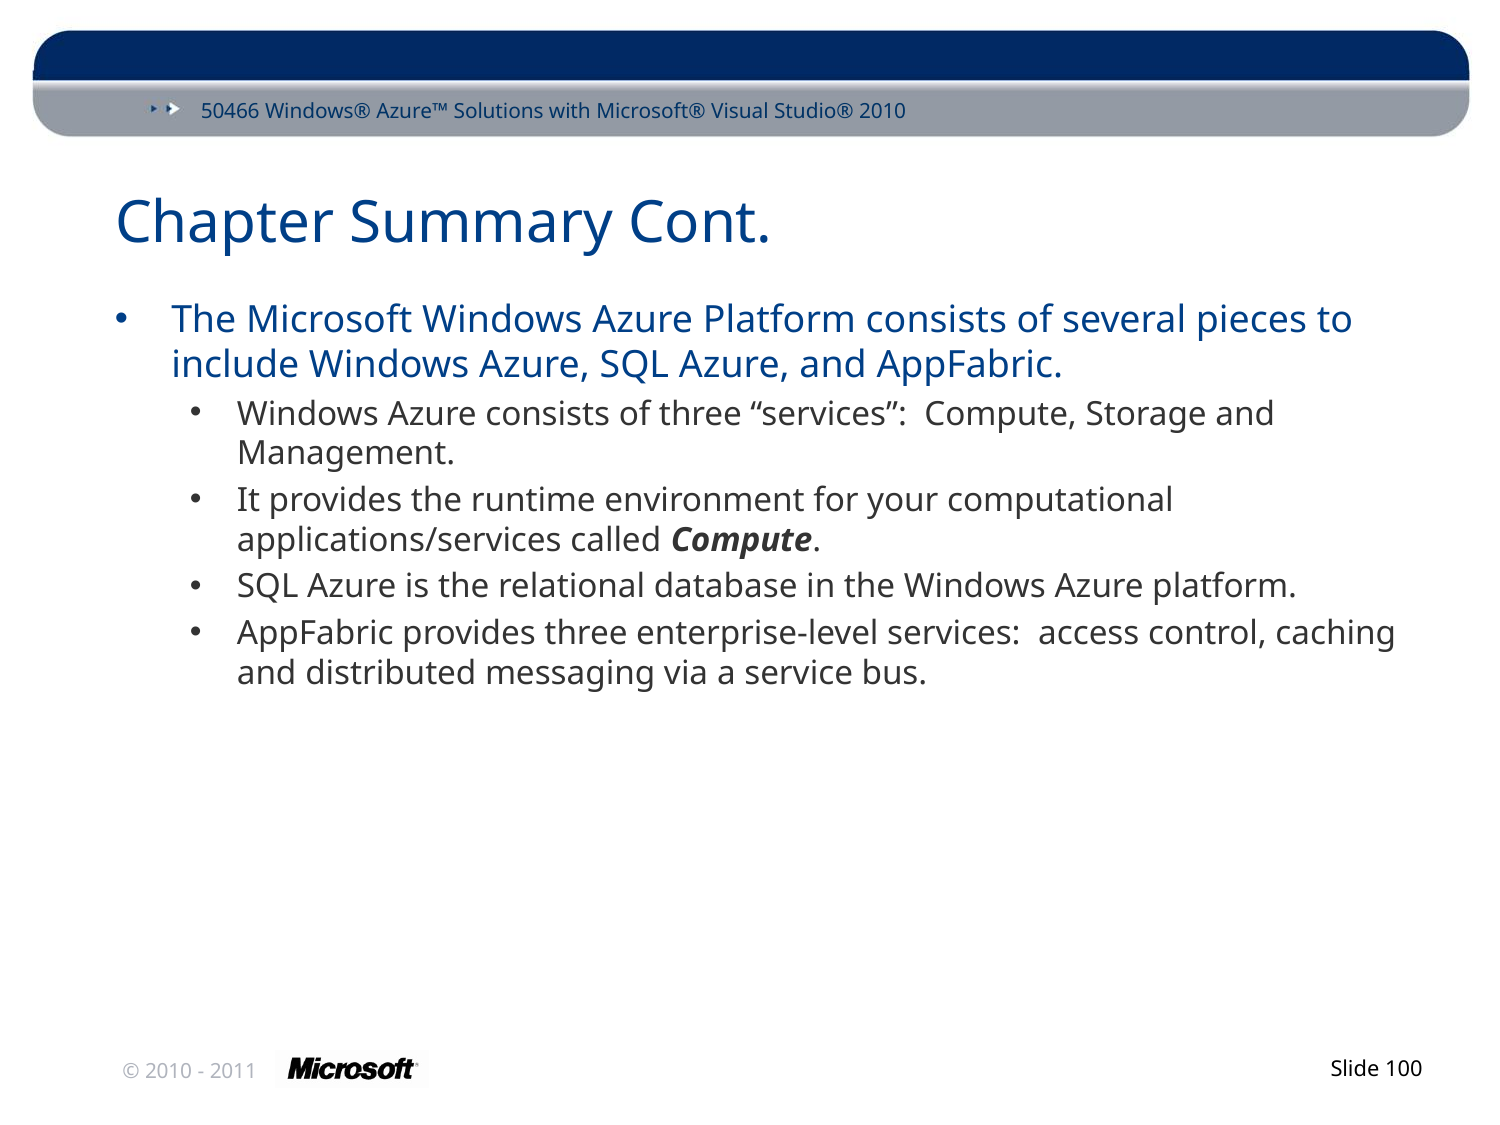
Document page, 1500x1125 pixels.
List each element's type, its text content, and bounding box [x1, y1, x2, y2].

title Chapter Summary Cont. [100, 143, 1433, 262]
list The Microsoft Windows Azure Platform consists of several pieces to include Windows Azure, SQL Azure, and AppFabric. Windows Azure consists of three “services”: Compute, Storage and Management. It provides the runtime environment for your computational applications/services called Compute. SQL Azure is the relational database in the Windows Azure platform. AppFabric provides three enterprise-level services: access control, caching and distributed messaging via a service bus. [99, 287, 1433, 1025]
picture [275, 1050, 429, 1088]
picture [0, 1, 1500, 159]
